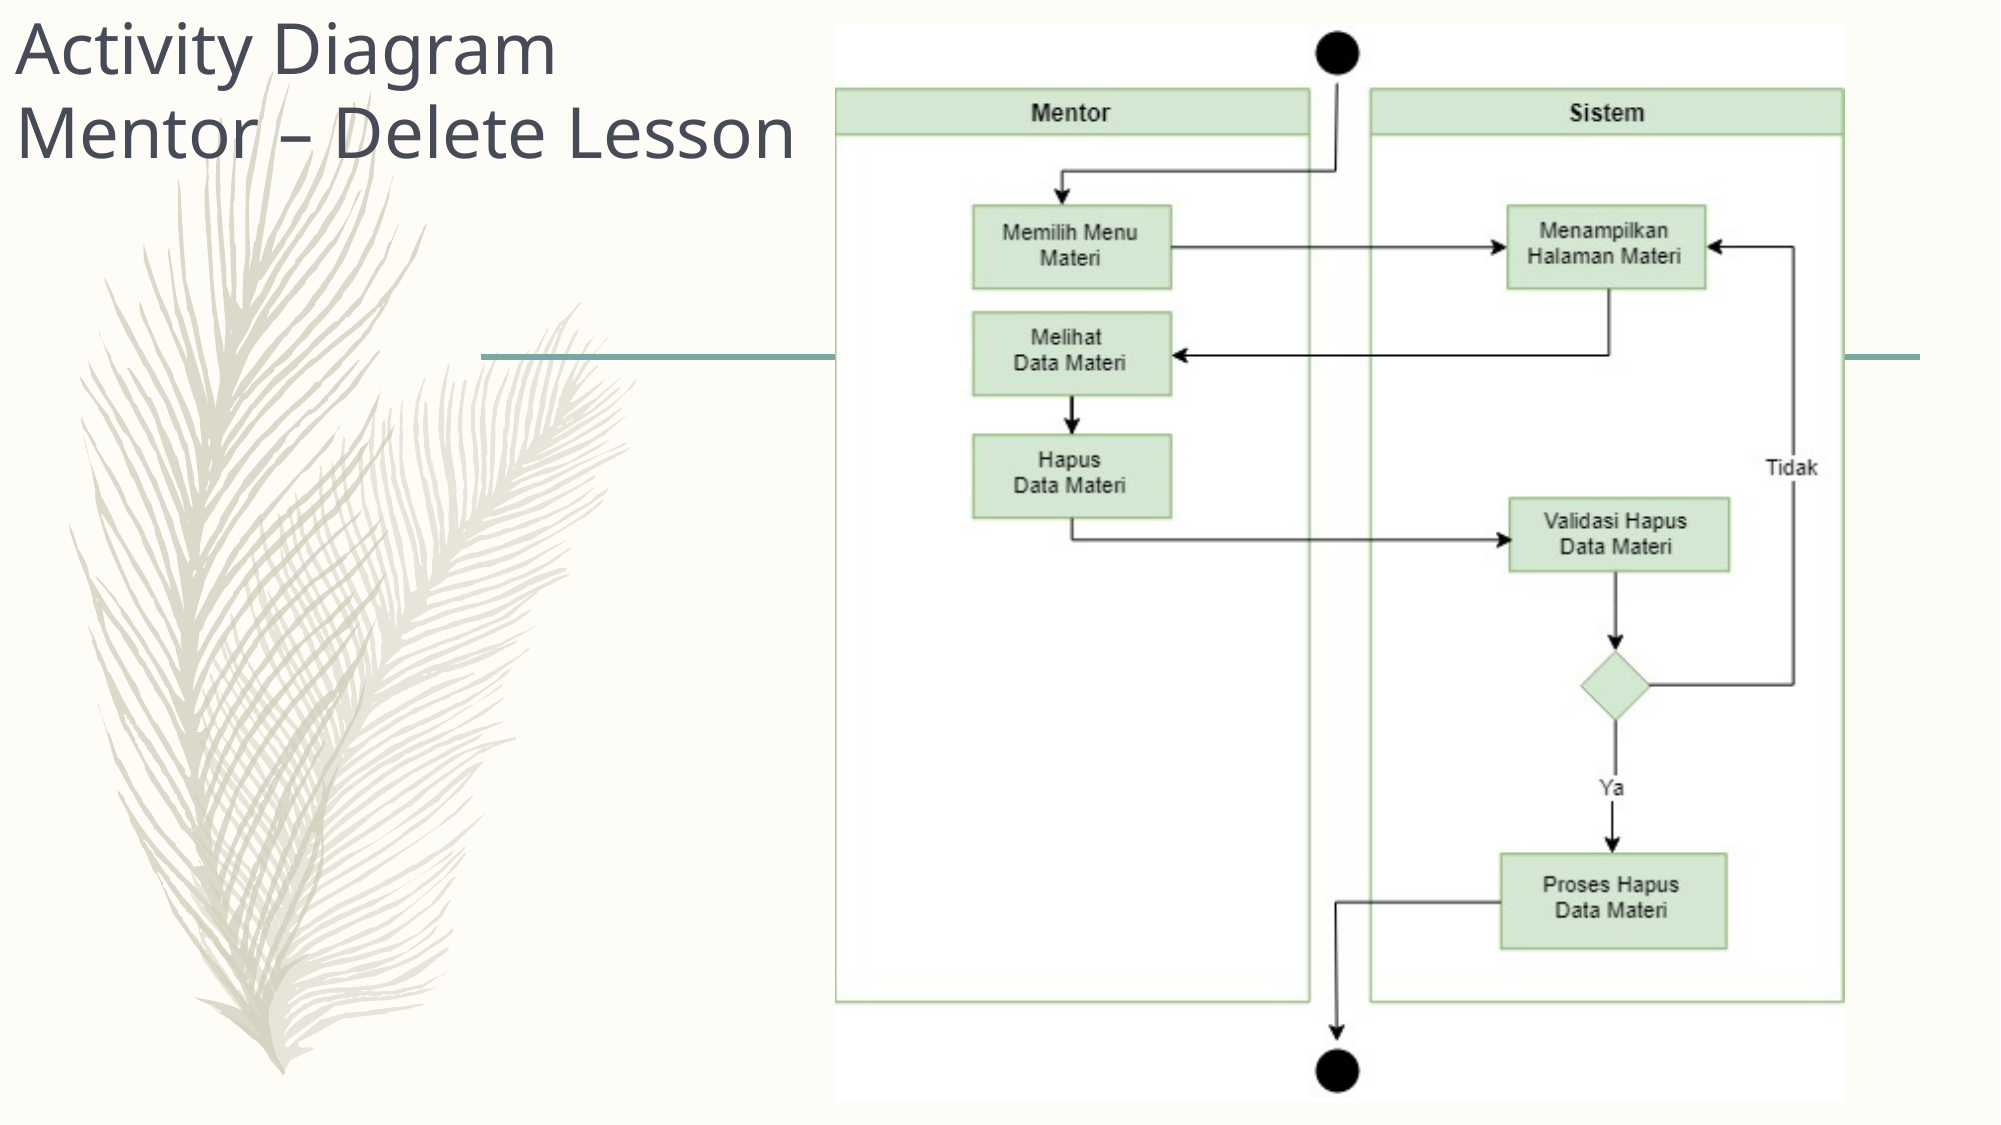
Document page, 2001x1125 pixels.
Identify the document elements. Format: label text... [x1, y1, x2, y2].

title Activity Diagram Mentor – Delete Lesson [0, 0, 814, 256]
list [835, 23, 1845, 1102]
